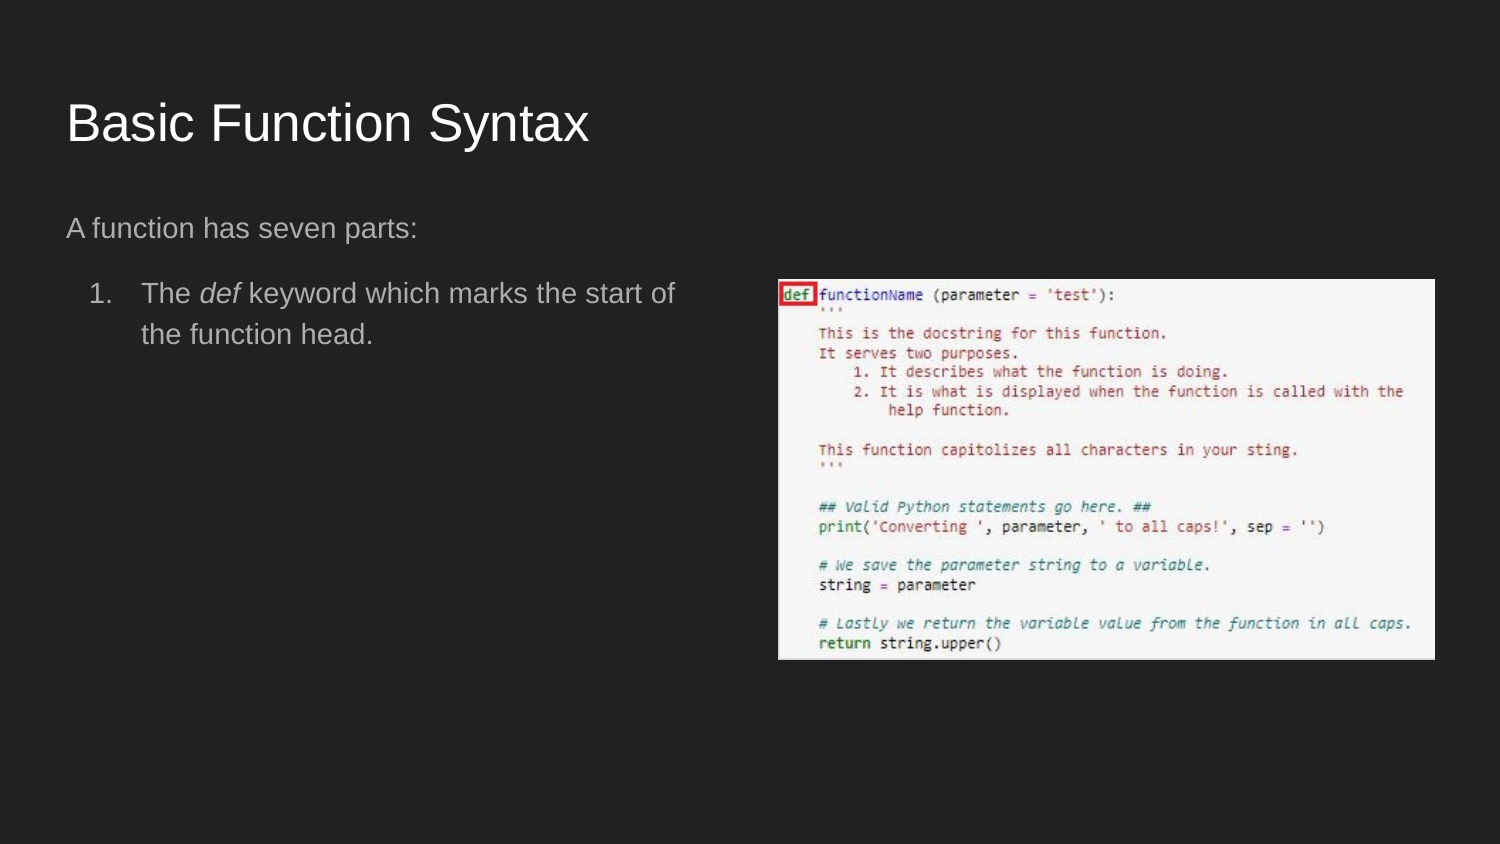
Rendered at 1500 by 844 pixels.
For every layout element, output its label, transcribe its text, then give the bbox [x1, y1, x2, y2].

picture [778, 279, 1435, 660]
title Basic Function Syntax [51, 72, 1449, 167]
list A function has seven parts: The def keyword which marks the start of the function head. [51, 189, 708, 750]
